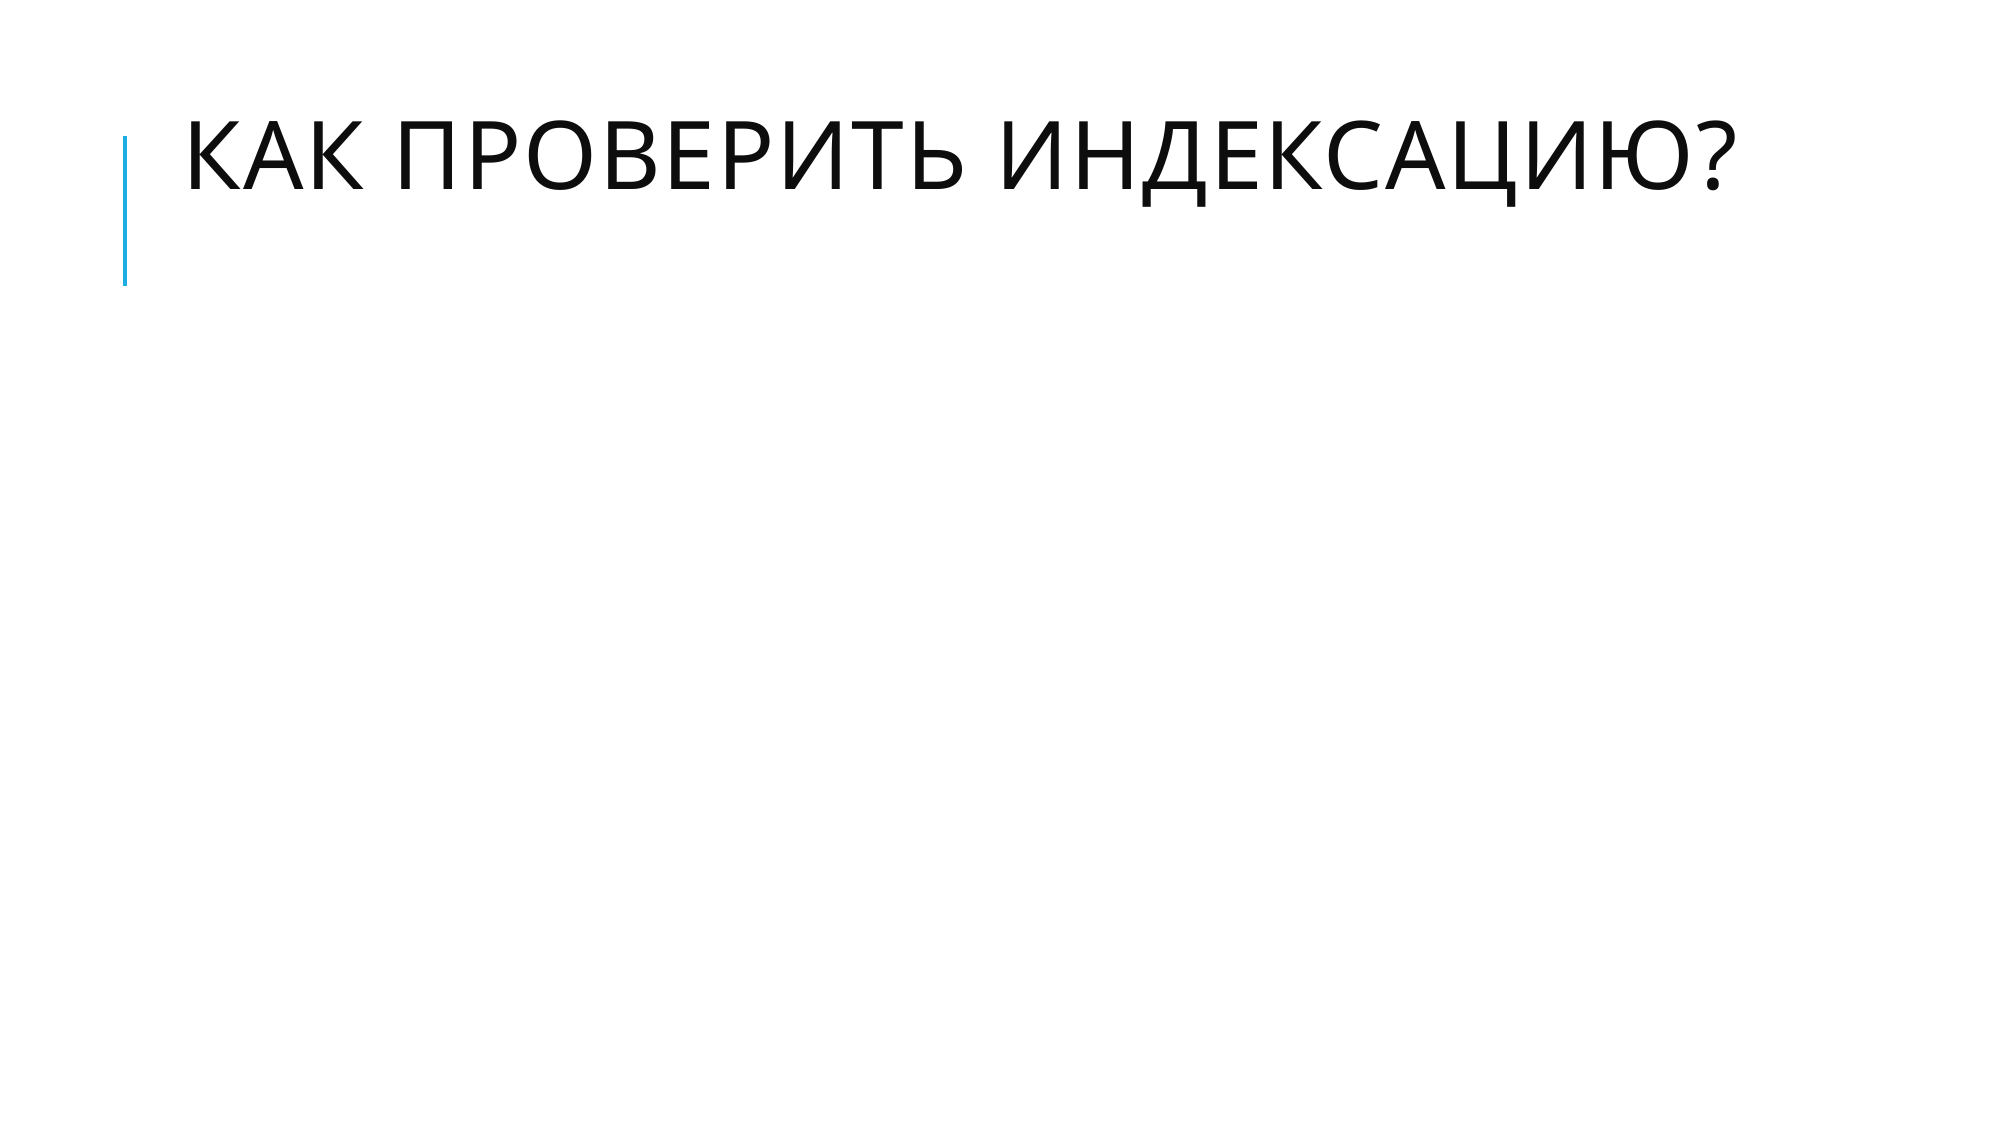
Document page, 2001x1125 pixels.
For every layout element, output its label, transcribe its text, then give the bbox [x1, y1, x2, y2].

title Как проверить индексацию? [168, 96, 1763, 342]
